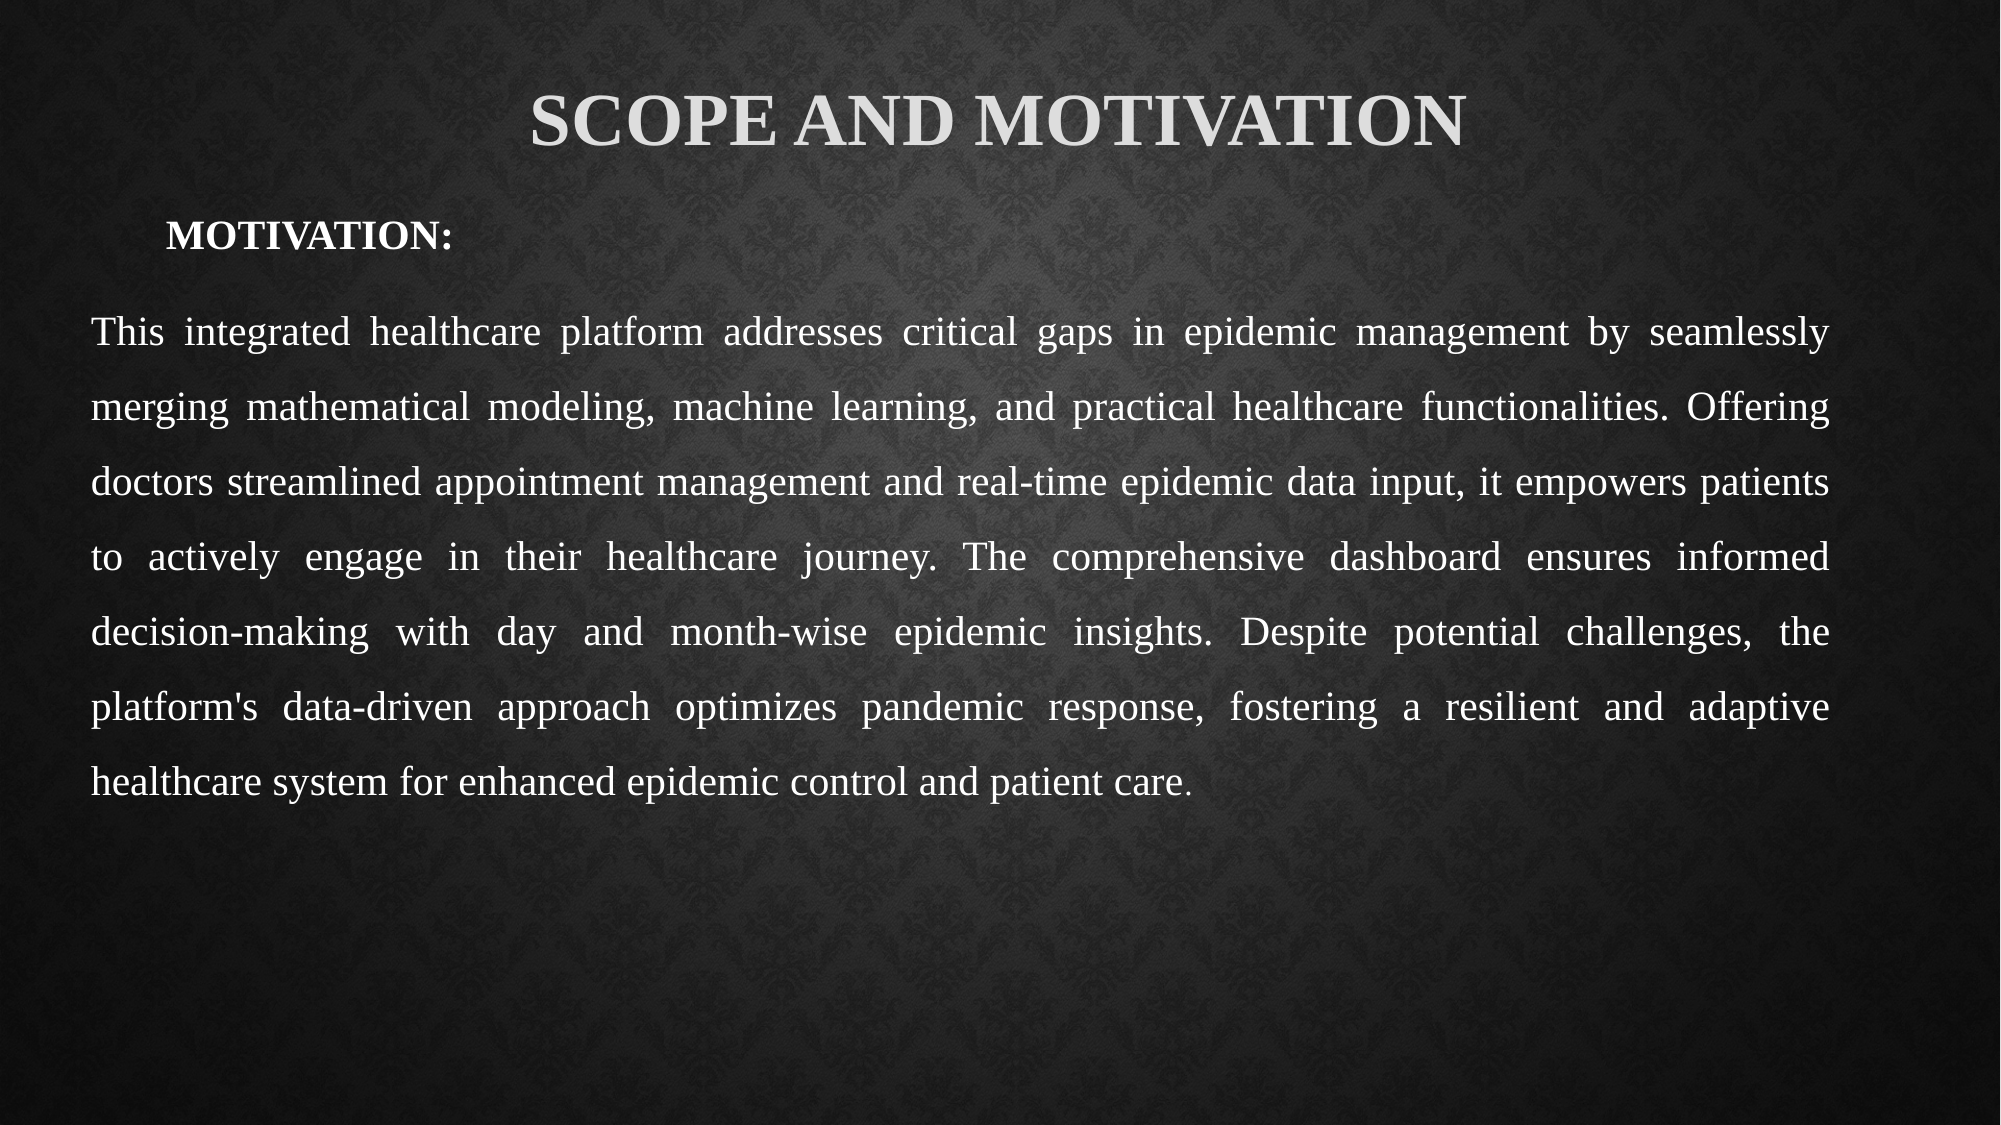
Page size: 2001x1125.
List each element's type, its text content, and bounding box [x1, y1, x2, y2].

text_box MOTIVATION: This integrated healthcare platform addresses critical gaps in epidemic management by seamlessly merging mathematical modeling, machine learning, and practical healthcare functionalities. Offering doctors streamlined appointment management and real-time epidemic data input, it empowers patients to actively engage in their healthcare journey. The comprehensive dashboard ensures informed decision-making with day and month-wise epidemic insights. Despite potential challenges, the platform's data-driven approach optimizes pandemic response, fostering a resilient and adaptive healthcare system for enhanced epidemic control and patient care. [76, 175, 1847, 811]
text_box SCOPE AND MOTIVATION [218, 0, 1629, 153]
